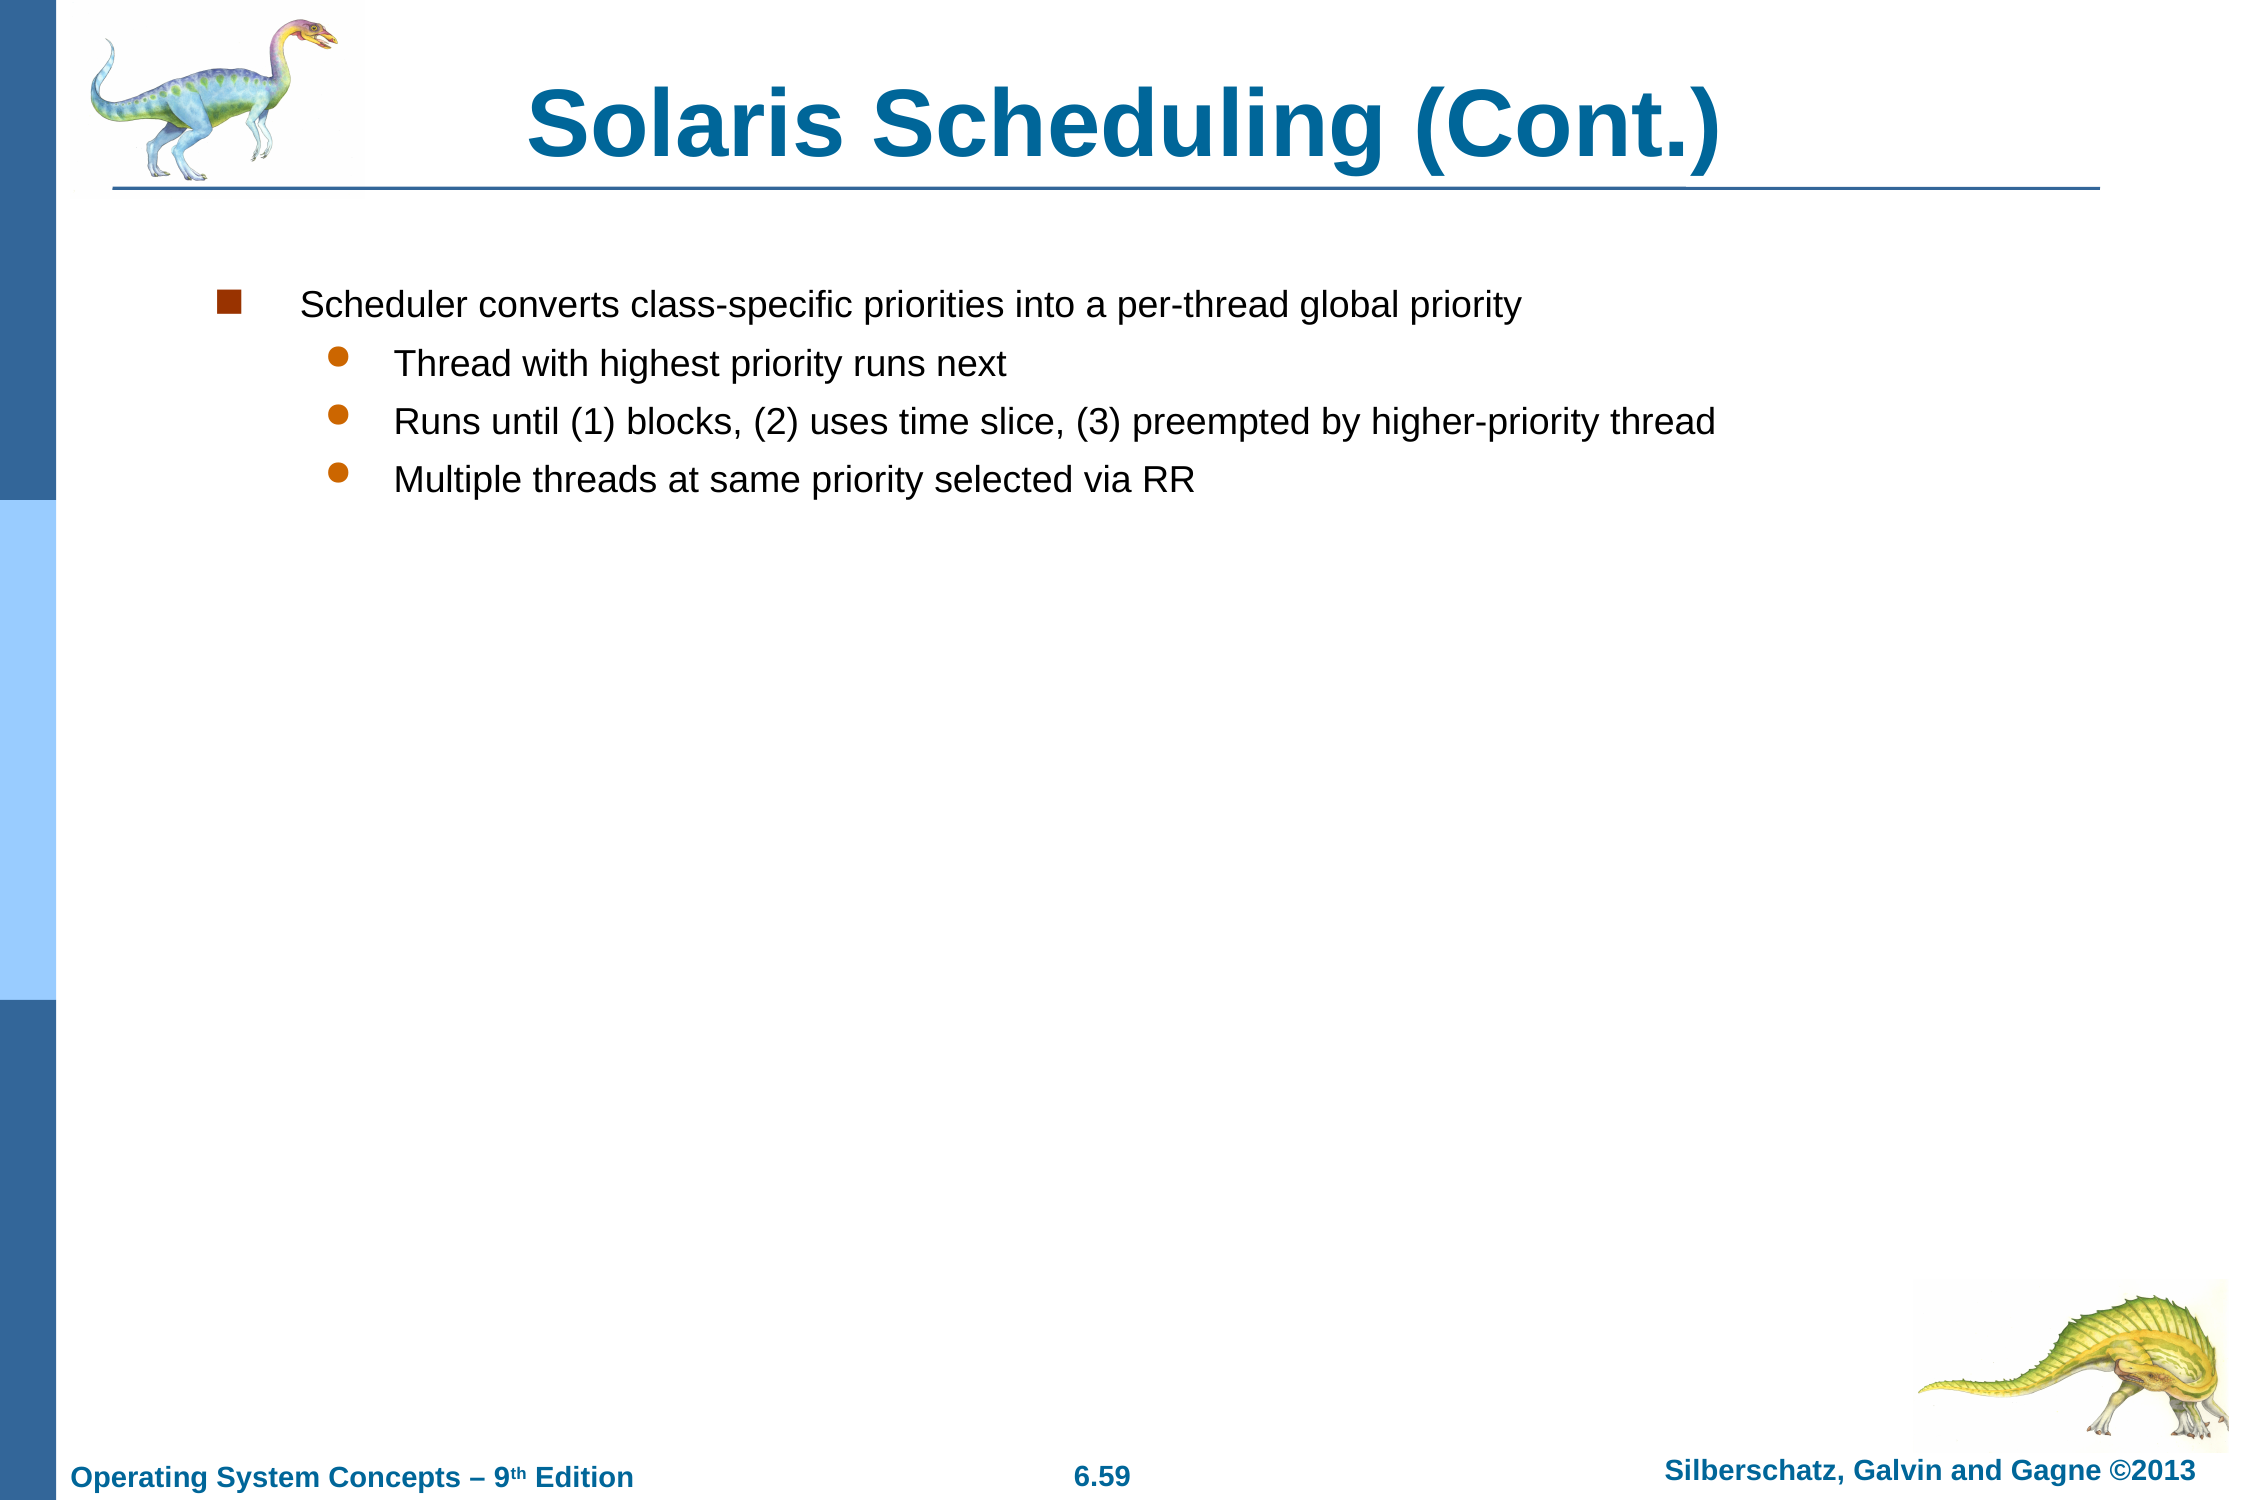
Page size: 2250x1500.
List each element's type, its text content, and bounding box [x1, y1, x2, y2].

picture [1913, 1279, 2229, 1453]
picture [70, 0, 365, 199]
title Solaris Scheduling (Cont.) [112, 60, 2138, 187]
list Scheduler converts class-specific priorities into a per-thread global priority Thread with highest priority runs next Runs until (1) blocks, (2) uses time slice, (3) preempted by higher-priority thread Multiple threads at same priority selected via RR [198, 269, 2224, 1261]
